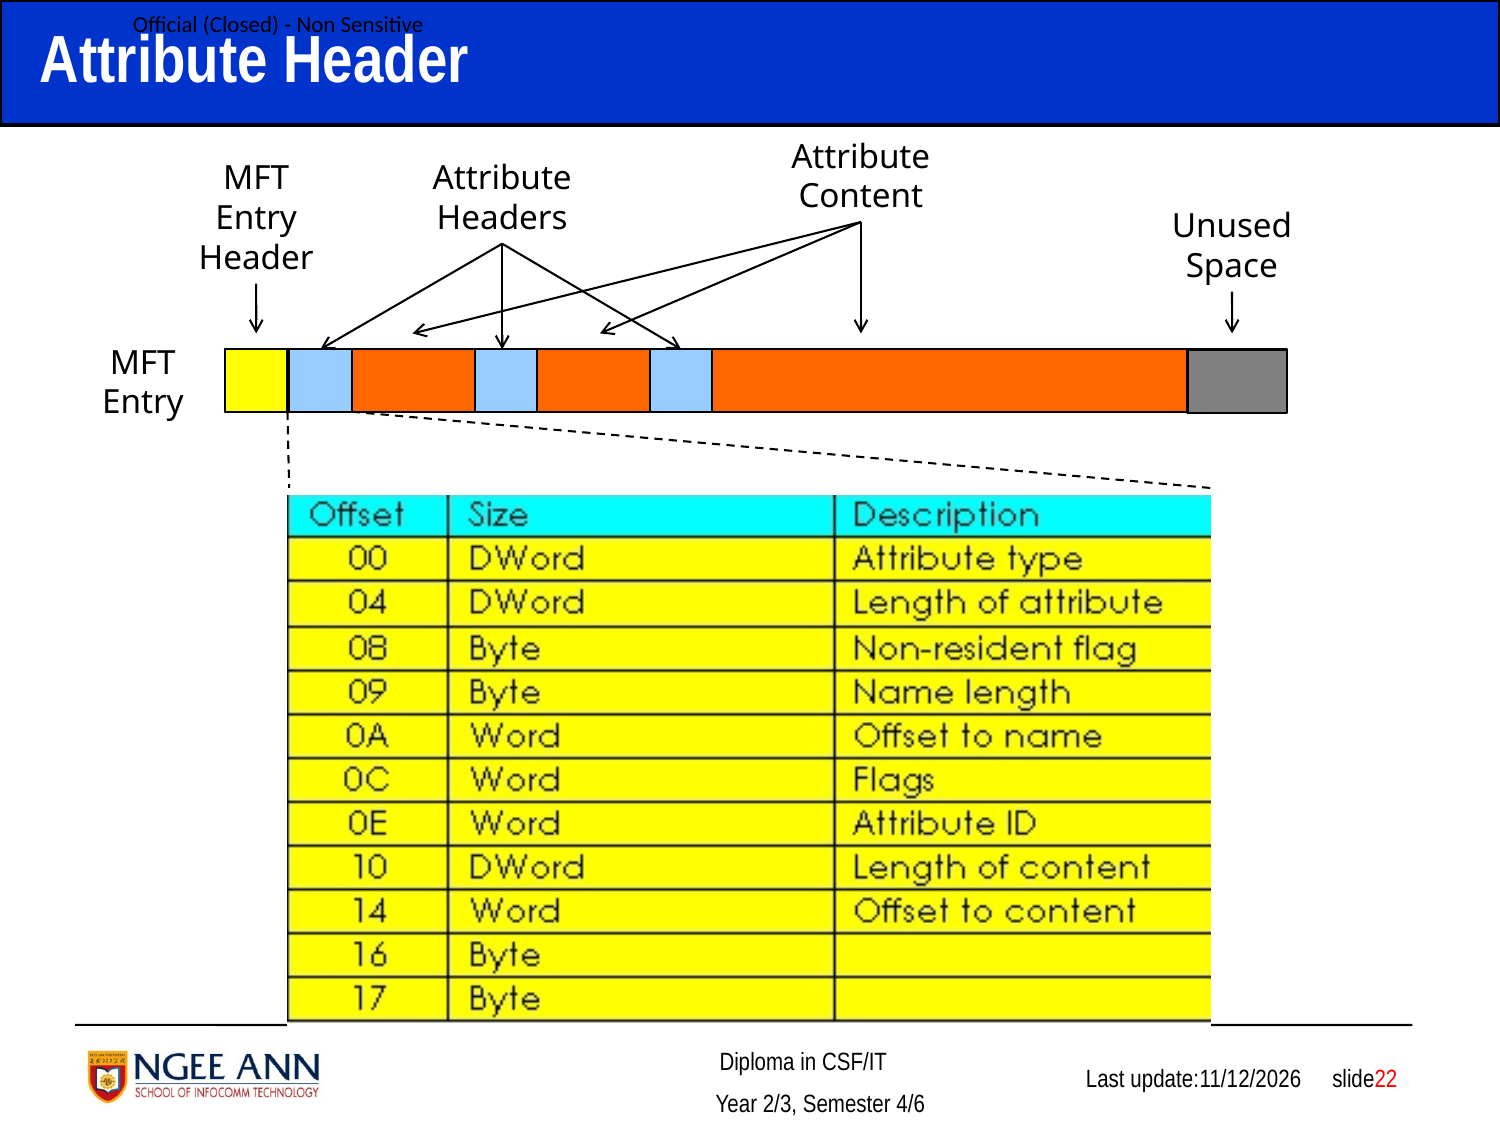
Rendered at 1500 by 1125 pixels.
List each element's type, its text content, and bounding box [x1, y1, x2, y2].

slide_number slide22 [1099, 1037, 1413, 1101]
picture [62, 495, 1211, 1125]
title Attribute Header [23, 0, 1500, 115]
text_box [60, 127, 1315, 430]
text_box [351, 411, 1211, 489]
